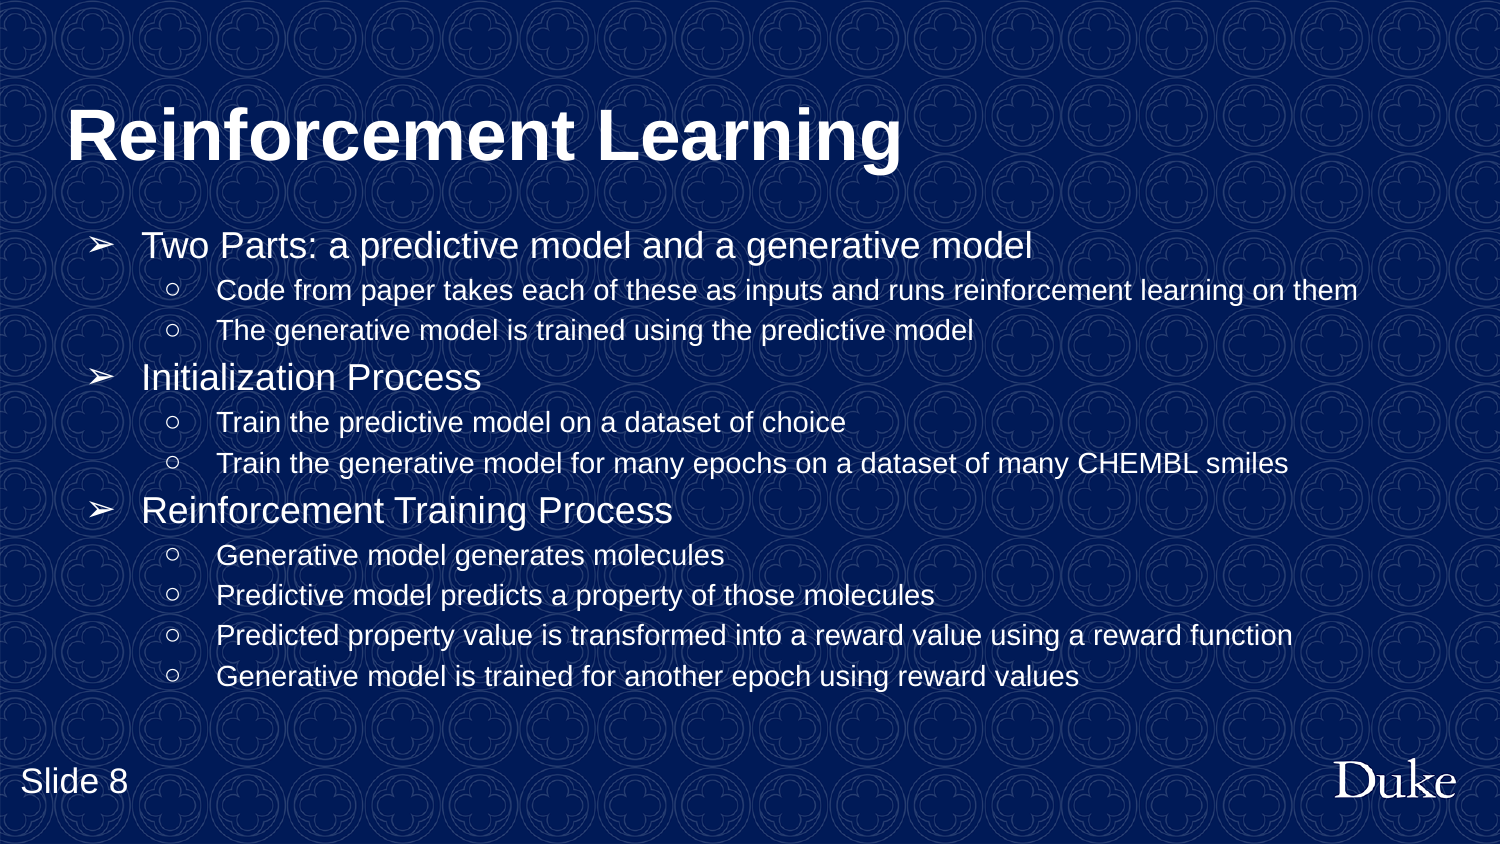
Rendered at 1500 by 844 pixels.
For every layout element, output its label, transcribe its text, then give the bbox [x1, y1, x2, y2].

text_box Slide 8 [4, 746, 217, 812]
title Reinforcement Learning [51, 72, 1449, 167]
picture [0, 0, 1500, 844]
list Two Parts: a predictive model and a generative model Code from paper takes each of these as inputs and runs reinforcement learning on them The generative model is trained using the predictive model Initialization Process Train the predictive model on a dataset of choice Train the generative model for many epochs on a dataset of many CHEMBL smiles Reinforcement Training Process Generative model generates molecules Predictive model predicts a property of those molecules Predicted property value is transformed into a reward value using a reward function Generative model is trained for another epoch using reward values [51, 199, 1459, 841]
